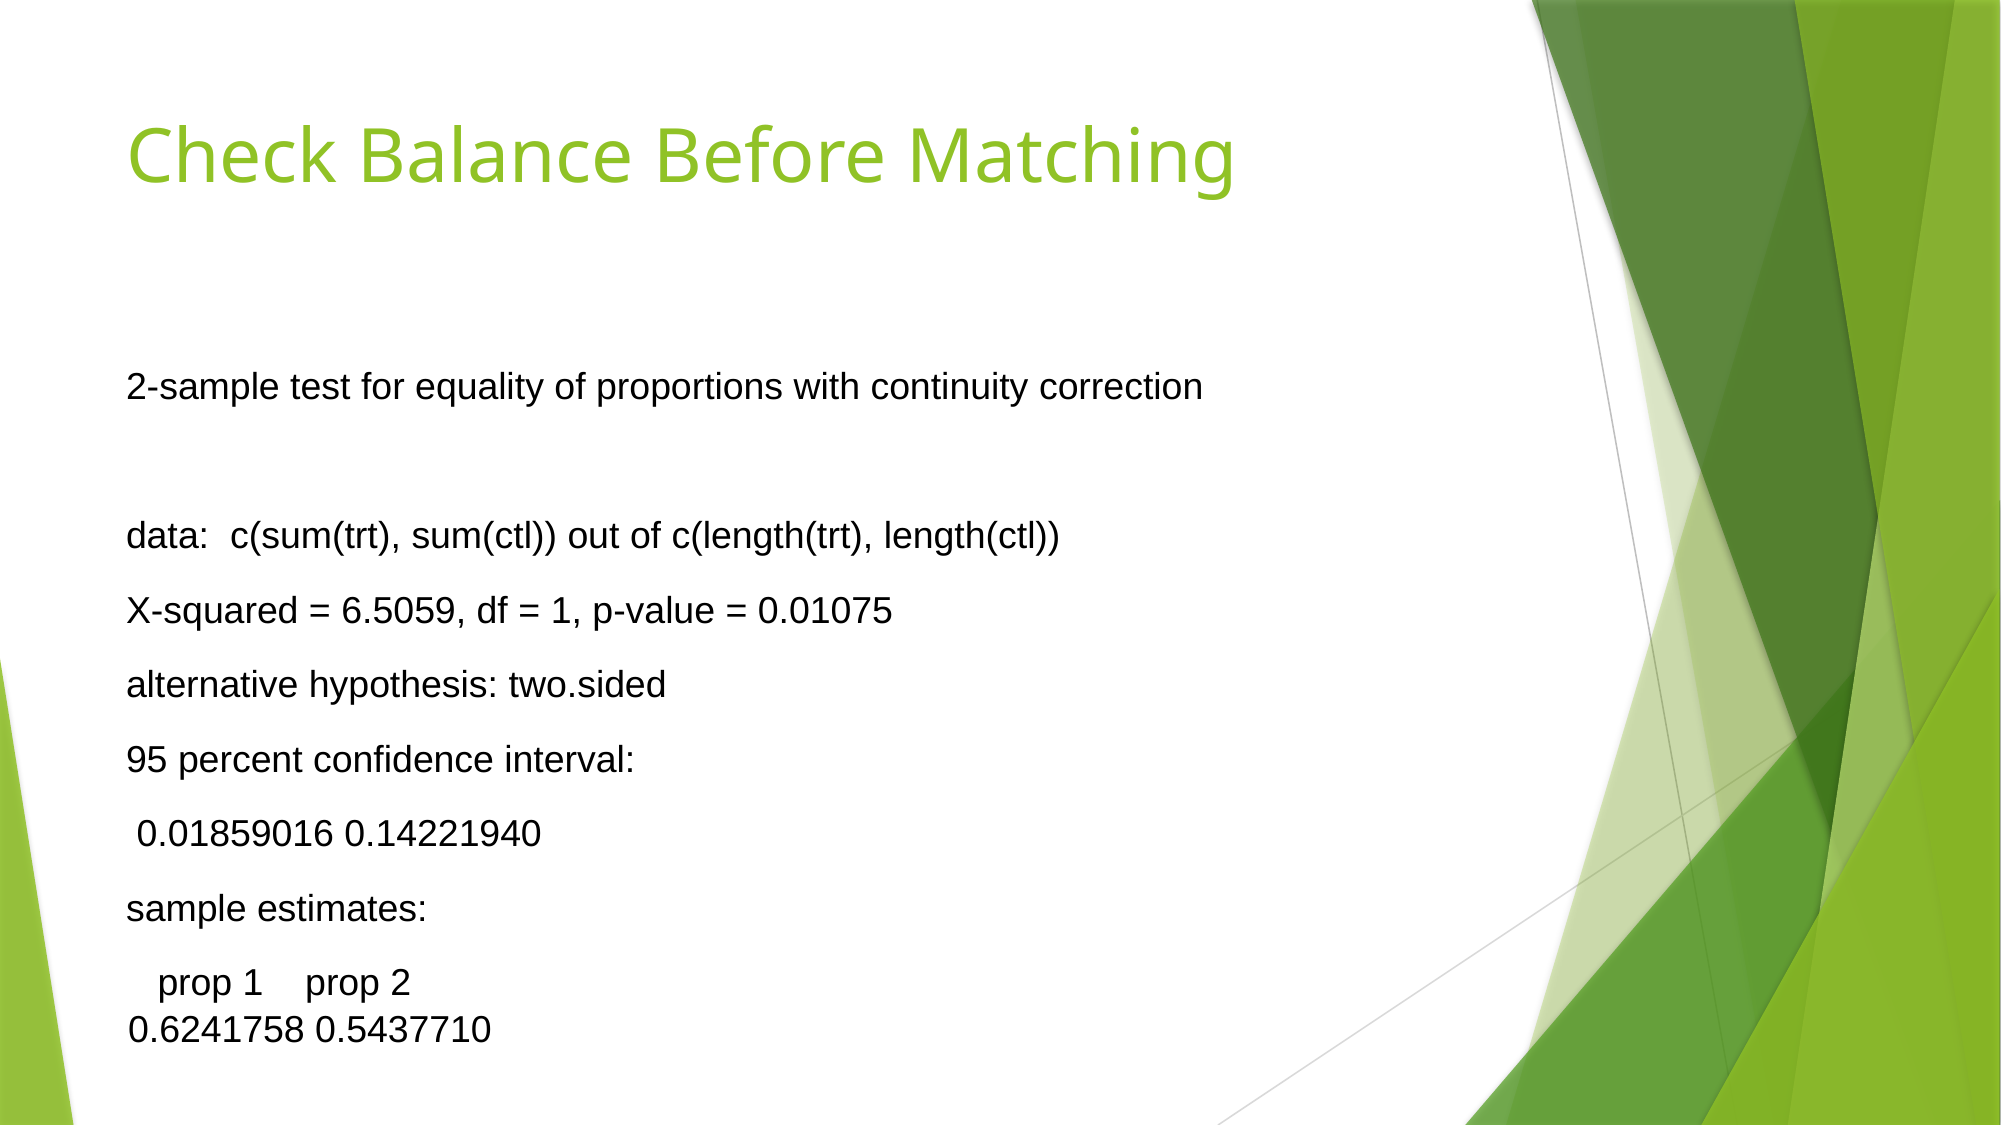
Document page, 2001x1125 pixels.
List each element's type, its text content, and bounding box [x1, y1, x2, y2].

title Check Balance Before Matching [111, 99, 1522, 317]
list 2-sample test for equality of proportions with continuity correction data: c(sum(trt), sum(ctl)) out of c(length(trt), length(ctl)) X-squared = 6.5059, df = 1, p-value = 0.01075 alternative hypothesis: two.sided 95 percent confidence interval: 0.01859016 0.14221940 sample estimates: prop 1 prop 2 0.6241758 0.5437710 [111, 354, 1522, 992]
